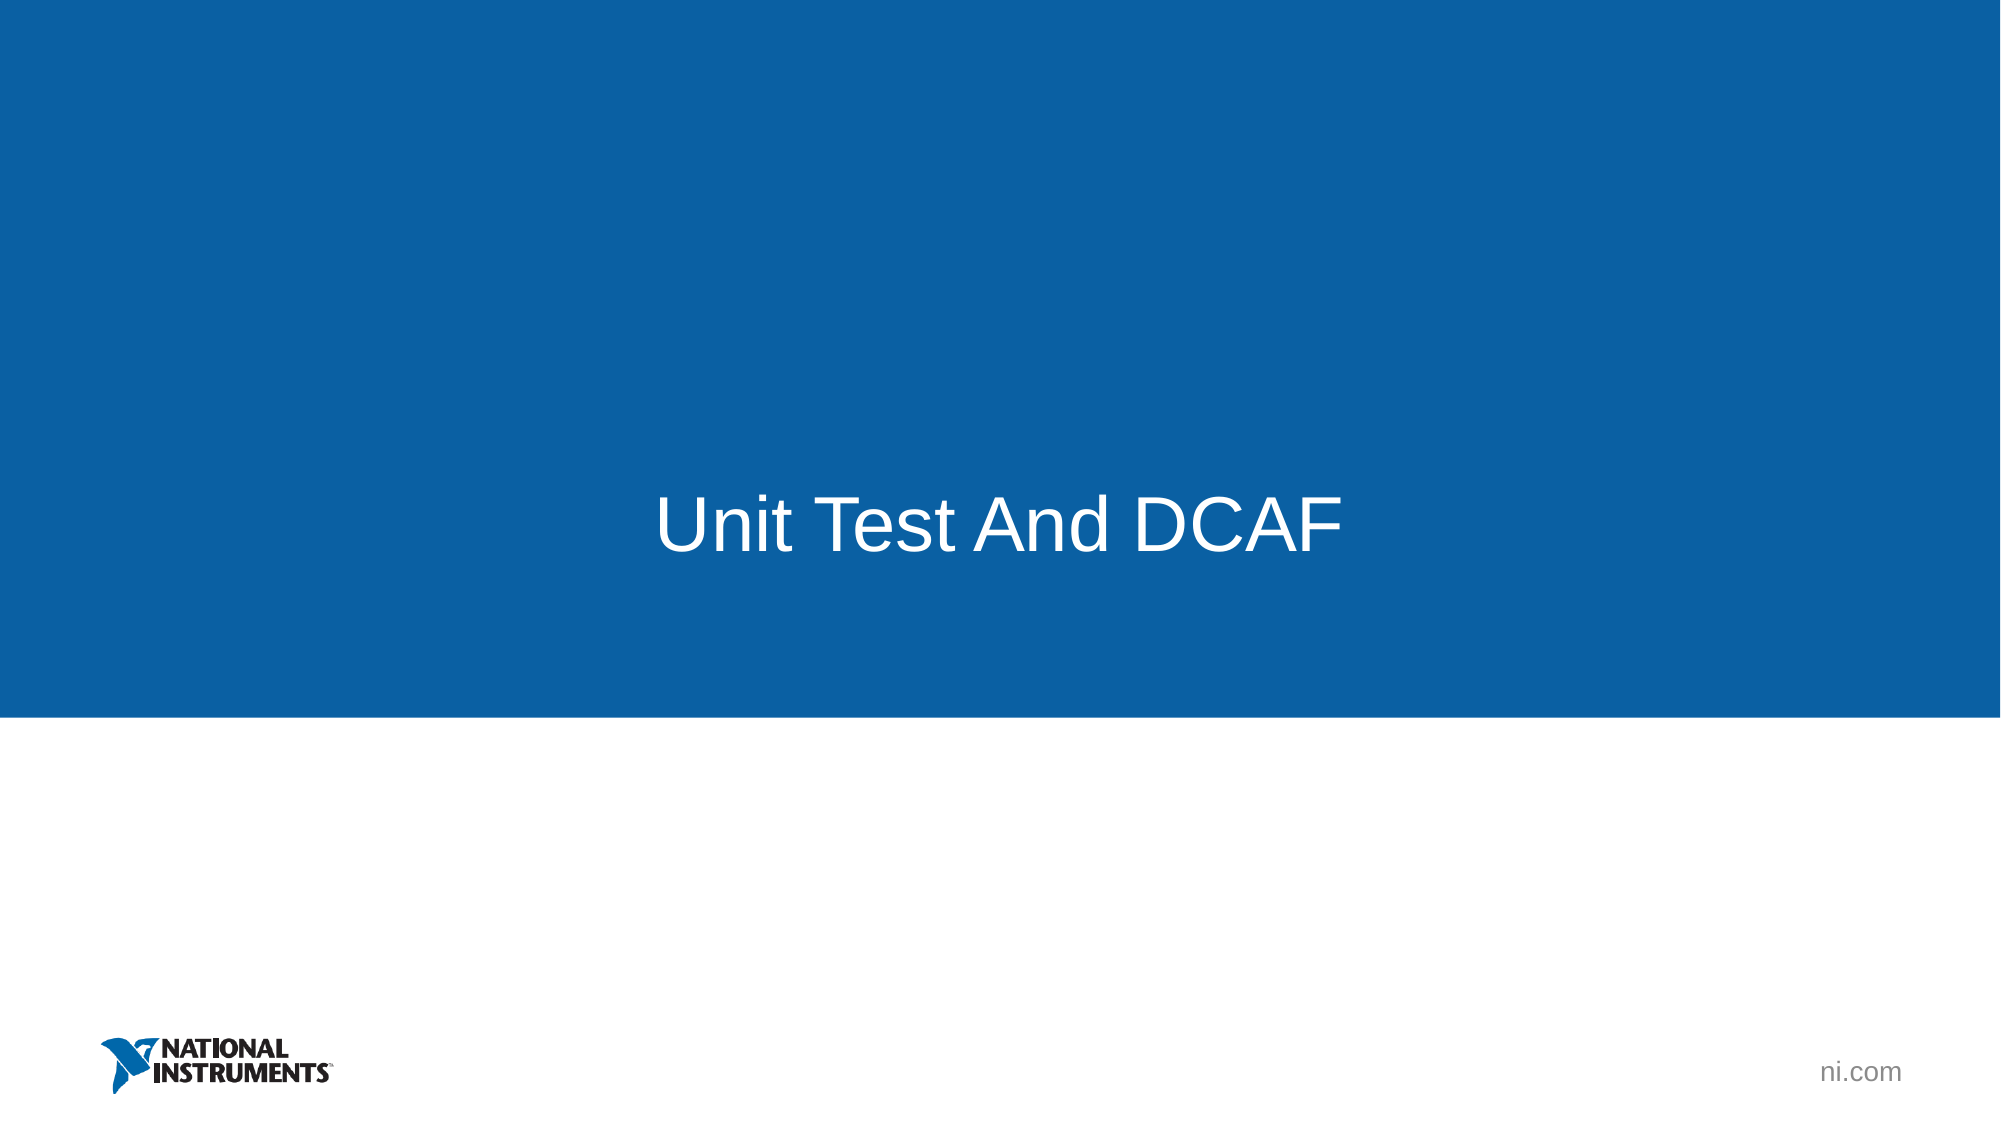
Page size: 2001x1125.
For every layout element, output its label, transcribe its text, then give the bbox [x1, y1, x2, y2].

title Unit Test And DCAF [99, 184, 1901, 576]
